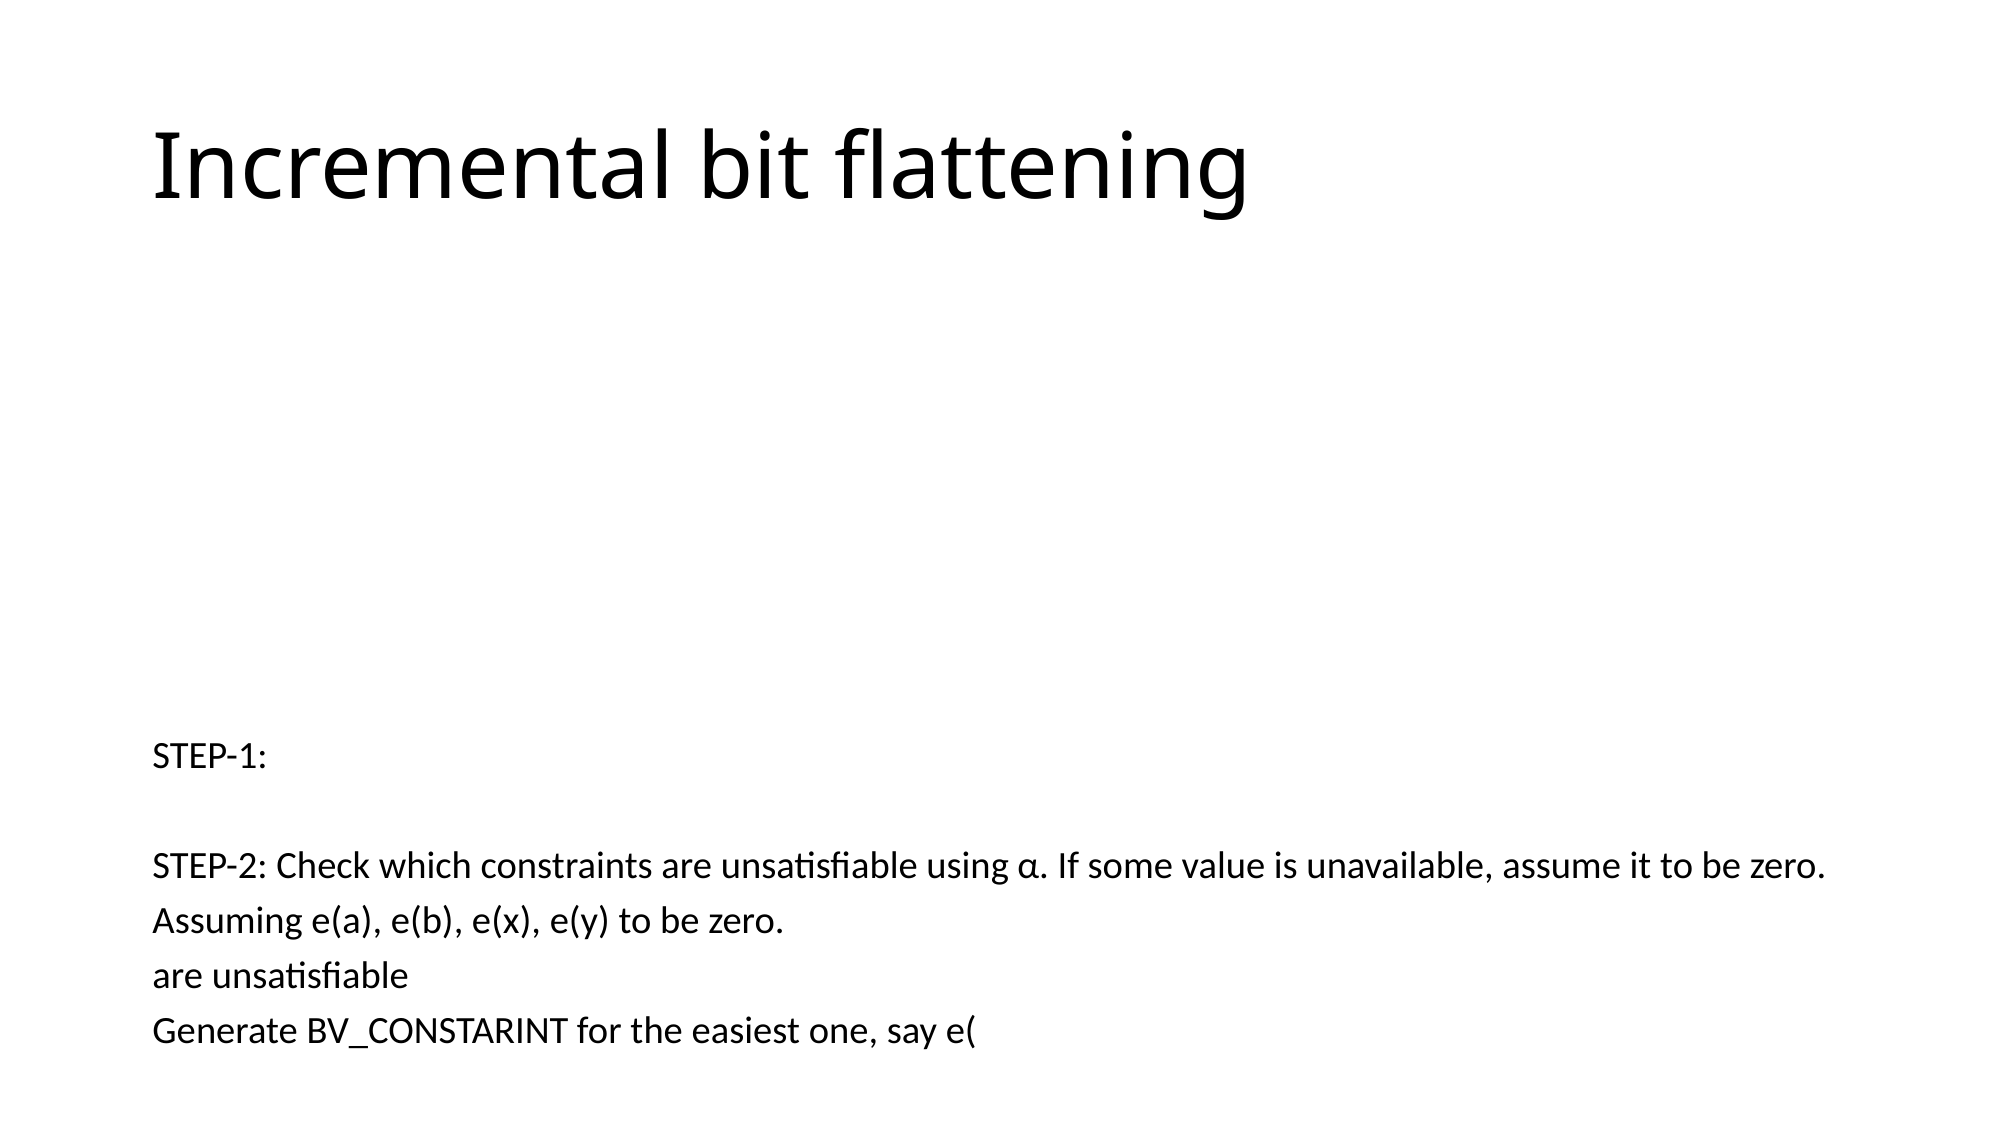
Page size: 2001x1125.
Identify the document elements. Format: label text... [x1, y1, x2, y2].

title Incremental bit flattening [137, 59, 1863, 278]
